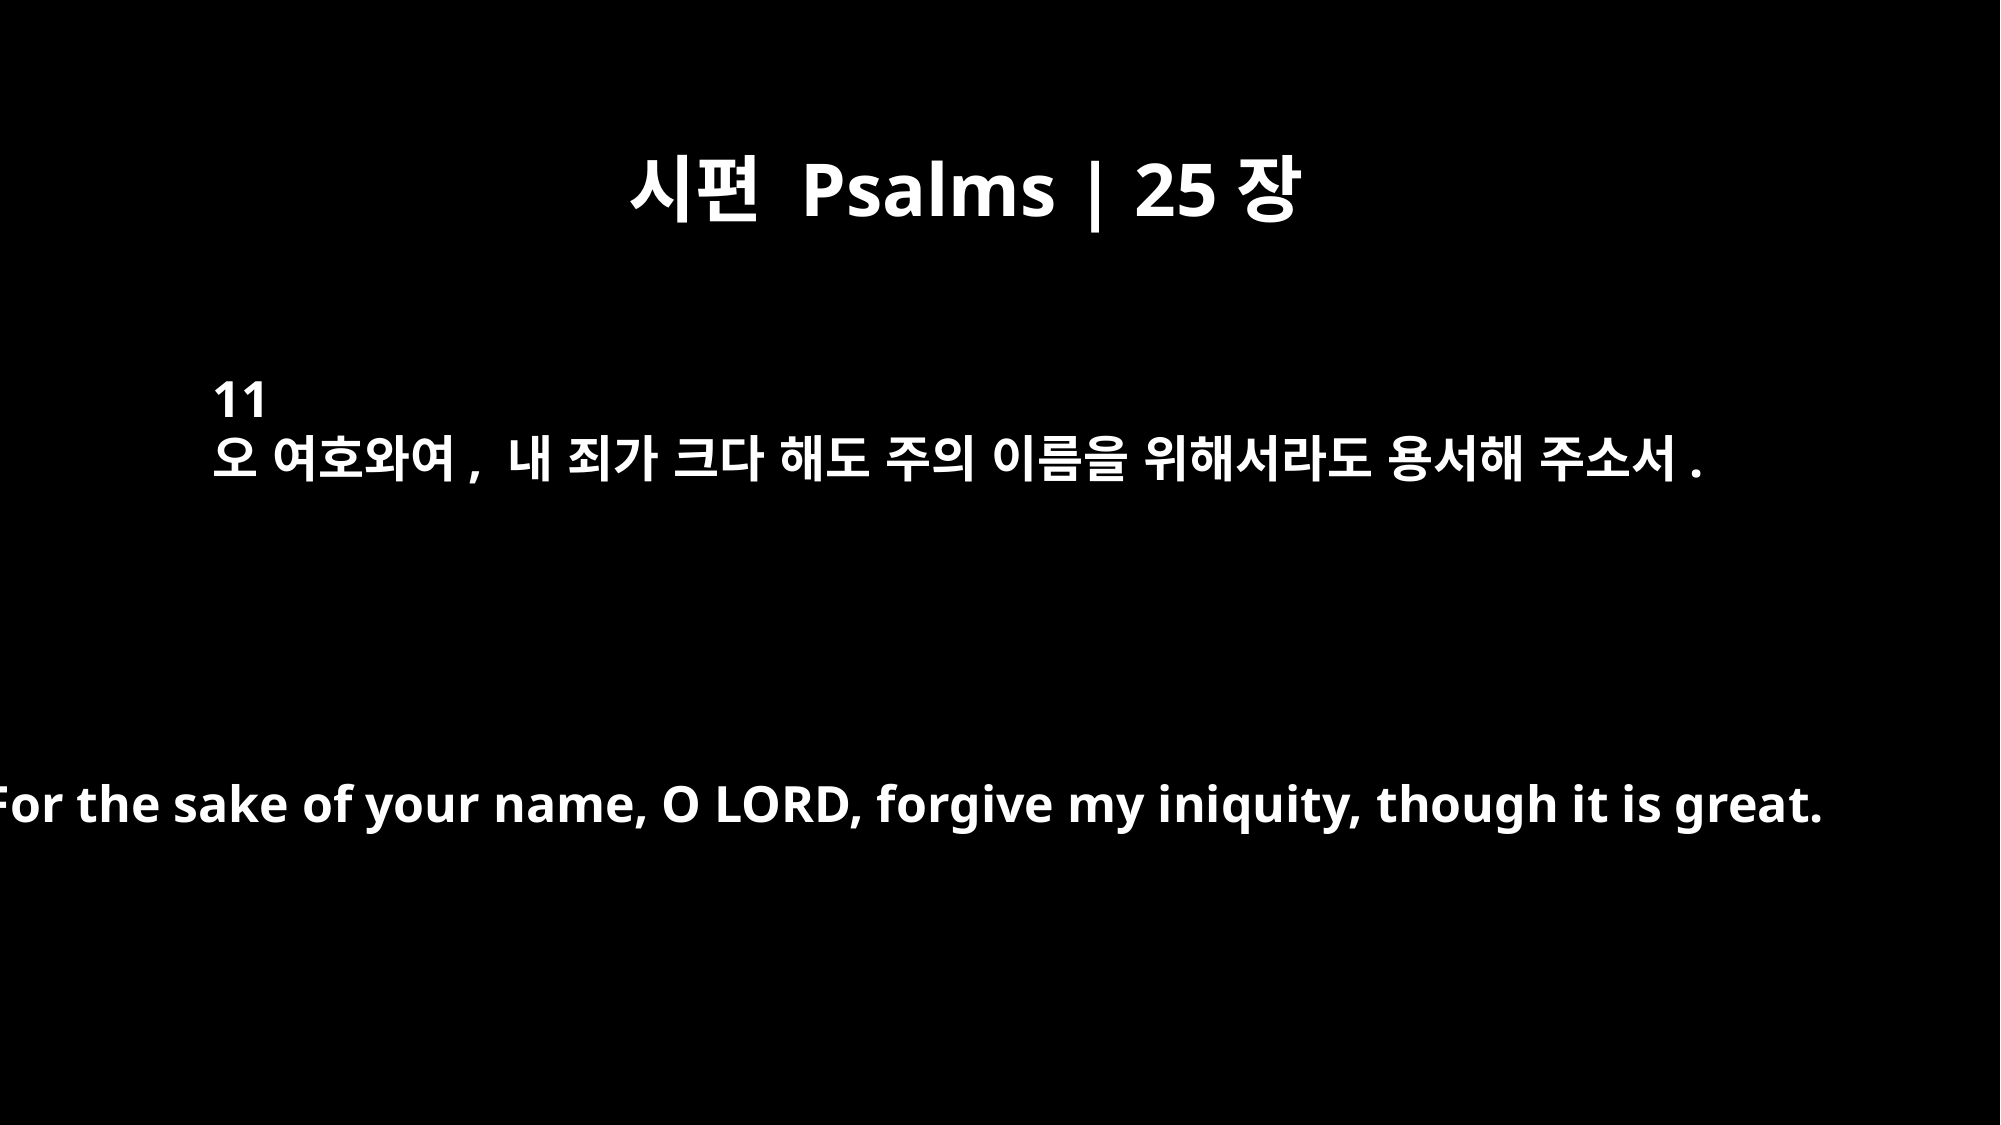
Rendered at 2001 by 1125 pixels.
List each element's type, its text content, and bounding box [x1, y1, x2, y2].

text_box 11 오 여호와여, 내 죄가 크다 해도 주의 이름을 위해서라도 용서해 주소서. [197, 359, 1720, 495]
text_box 시편 Psalms | 25장 [613, 136, 1319, 239]
text_box For the sake of your name, O LORD, forgive my iniquity, though it is great. [0, 764, 1840, 840]
